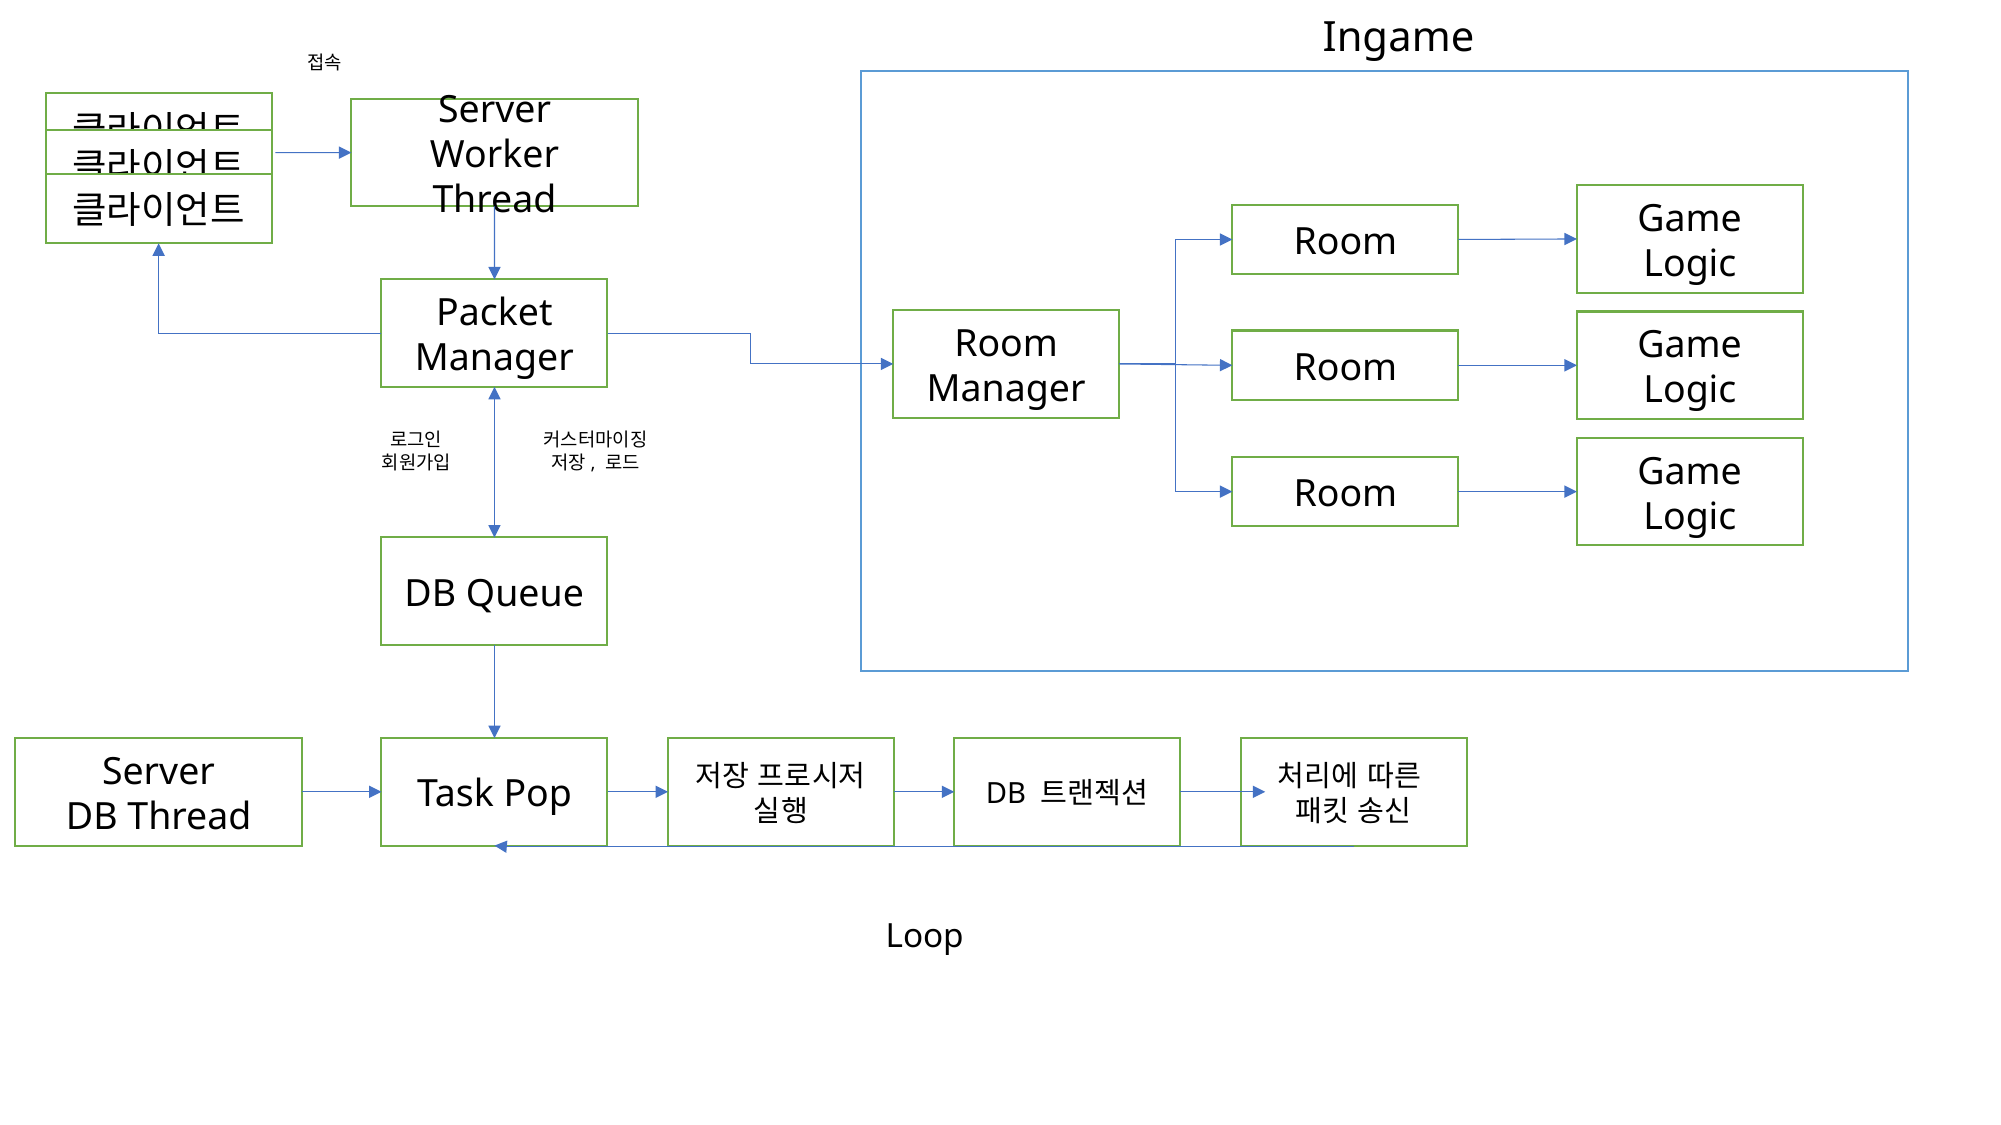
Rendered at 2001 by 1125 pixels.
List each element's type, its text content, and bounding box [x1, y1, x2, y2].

text_box Server Worker Thread [350, 98, 639, 207]
text_box [860, 70, 1909, 672]
text_box Room [1233, 329, 1459, 401]
text_box Game Logic [1576, 437, 1804, 546]
text_box Loop [925, 909, 992, 959]
text_box Ingame [1136, 0, 1661, 70]
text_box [1119, 364, 1233, 492]
text_box 저장 프로시저 실행 [667, 737, 895, 846]
text_box Packet Manager [380, 278, 608, 388]
text_box Loop [857, 909, 924, 959]
text_box 클라이언트 [45, 173, 273, 244]
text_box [158, 243, 382, 334]
text_box Room [1231, 456, 1459, 527]
text_box DB Queue [380, 536, 608, 646]
text_box 로그인 회원가입 [349, 415, 484, 486]
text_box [607, 333, 894, 364]
text_box Room [1231, 204, 1459, 275]
text_box Game Logic [1576, 184, 1804, 294]
text_box 처리에 따른 패킷 송신 [1240, 737, 1468, 847]
text_box 커스터마이징 저장, 로드 [522, 415, 669, 486]
text_box 클라이언트 [45, 129, 273, 173]
text_box Game Logic [1576, 310, 1804, 420]
text_box DB 트랜젝션 [953, 737, 1181, 846]
text_box Task Pop [380, 737, 608, 847]
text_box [1119, 239, 1233, 364]
text_box Server DB Thread [14, 737, 303, 847]
text_box 클라이언트 [45, 92, 273, 129]
text_box 접속 [275, 27, 374, 98]
text_box Room Manager [892, 309, 1119, 419]
